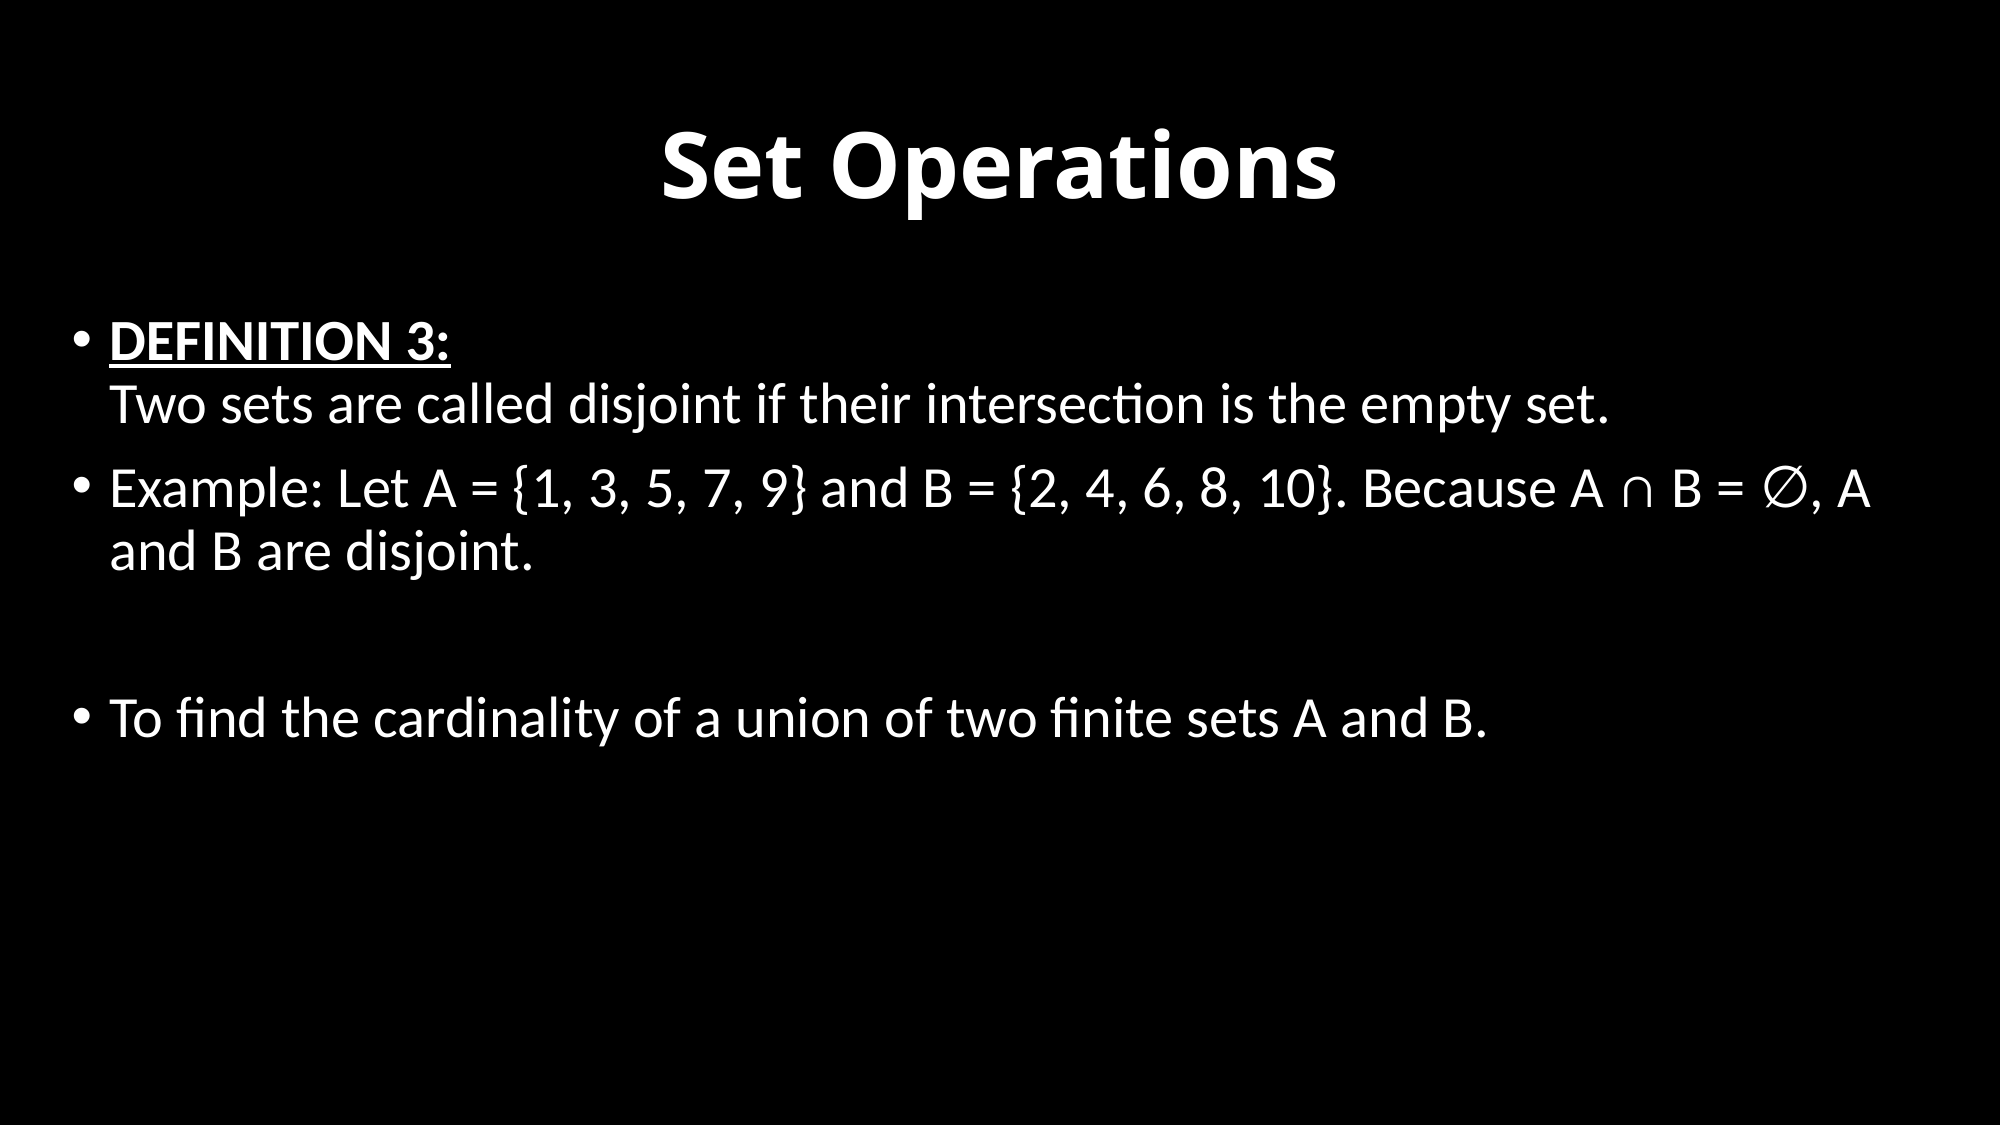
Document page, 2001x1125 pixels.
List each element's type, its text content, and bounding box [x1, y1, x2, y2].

title Set Operations [137, 59, 1863, 278]
